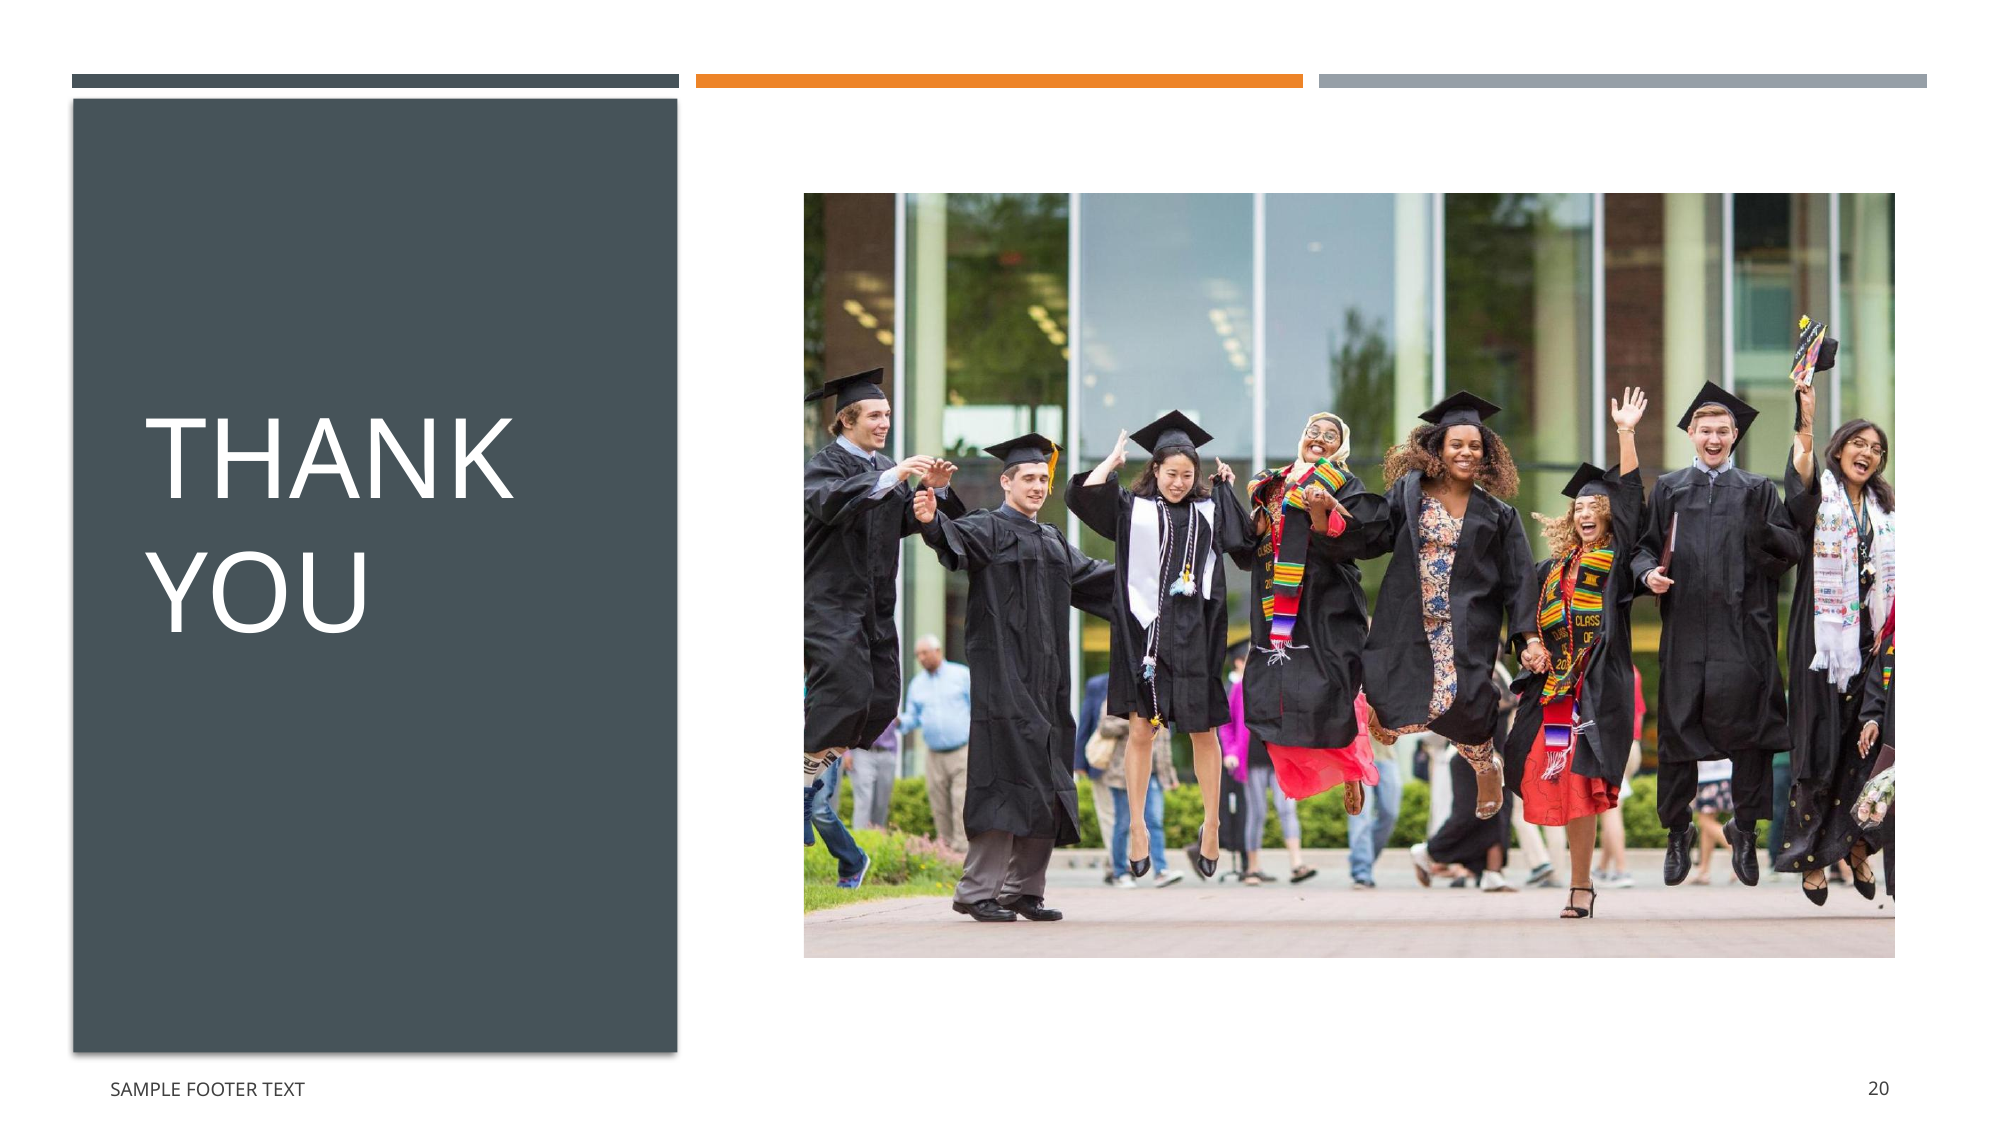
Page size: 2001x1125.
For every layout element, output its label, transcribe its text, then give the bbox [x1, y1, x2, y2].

slide_number 20 [1732, 1059, 1905, 1120]
footer Sample Footer Text [95, 1058, 1230, 1119]
title Thank you [130, 379, 629, 662]
picture [803, 192, 1896, 959]
